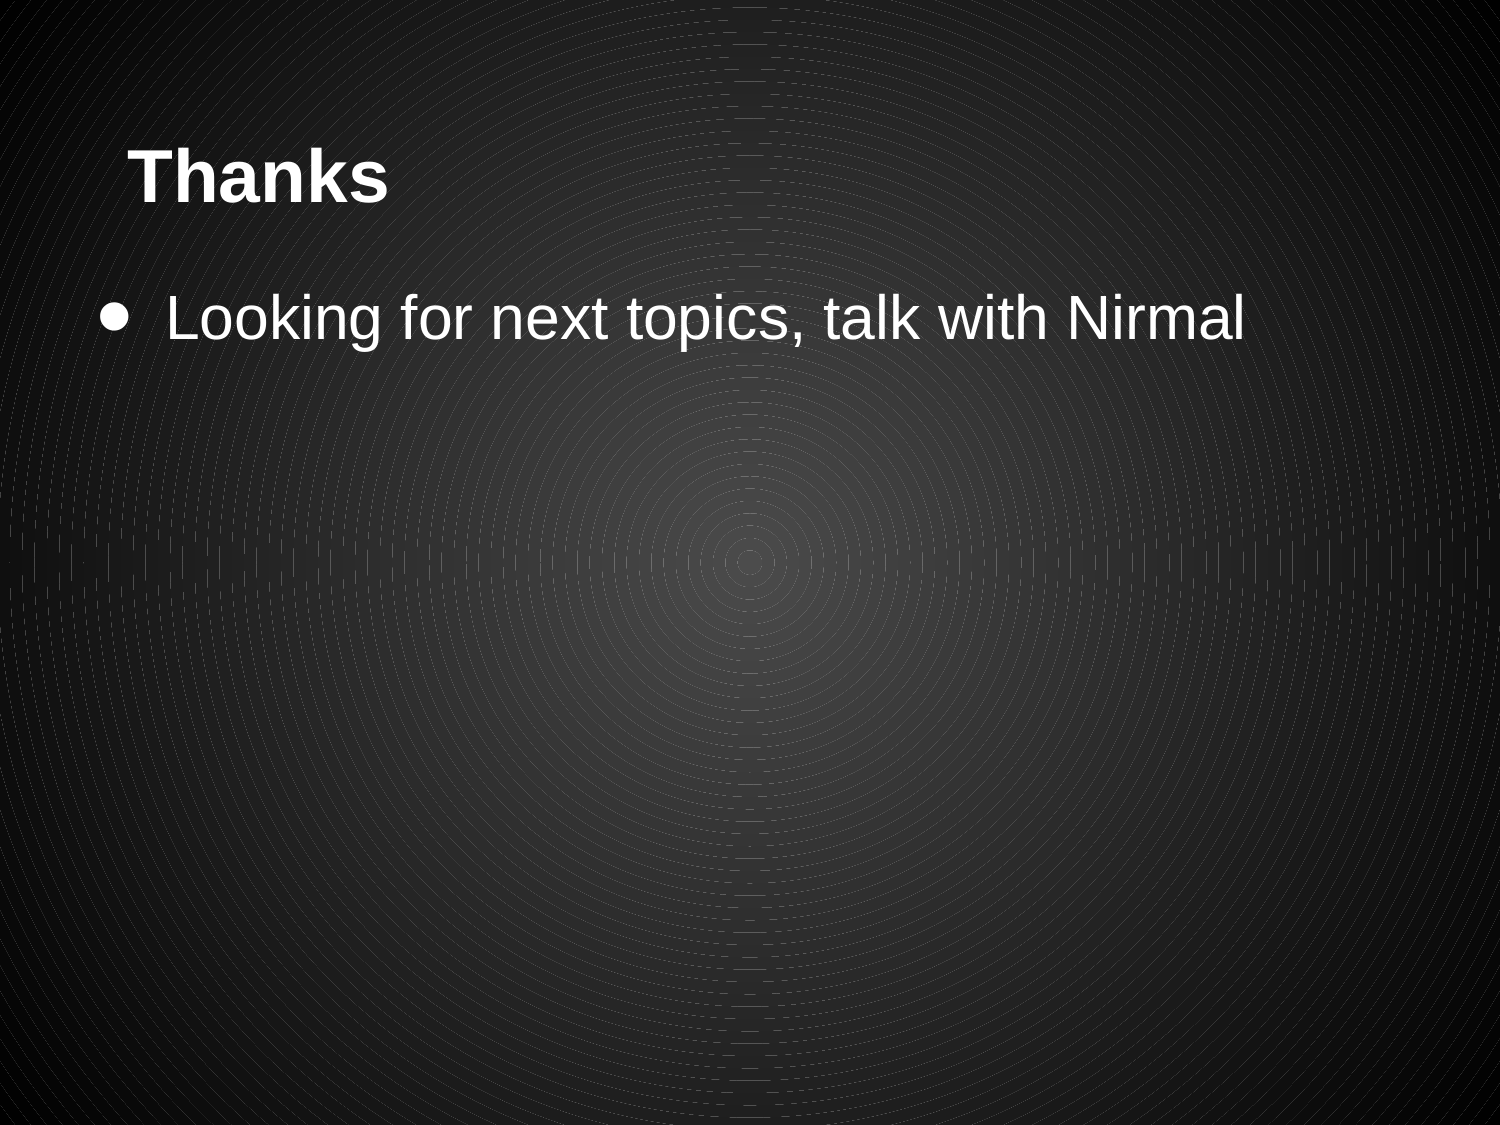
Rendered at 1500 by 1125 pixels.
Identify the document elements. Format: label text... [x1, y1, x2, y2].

title Thanks [75, 45, 1425, 233]
list Looking for next topics, talk with Nirmal [75, 262, 1425, 1078]
